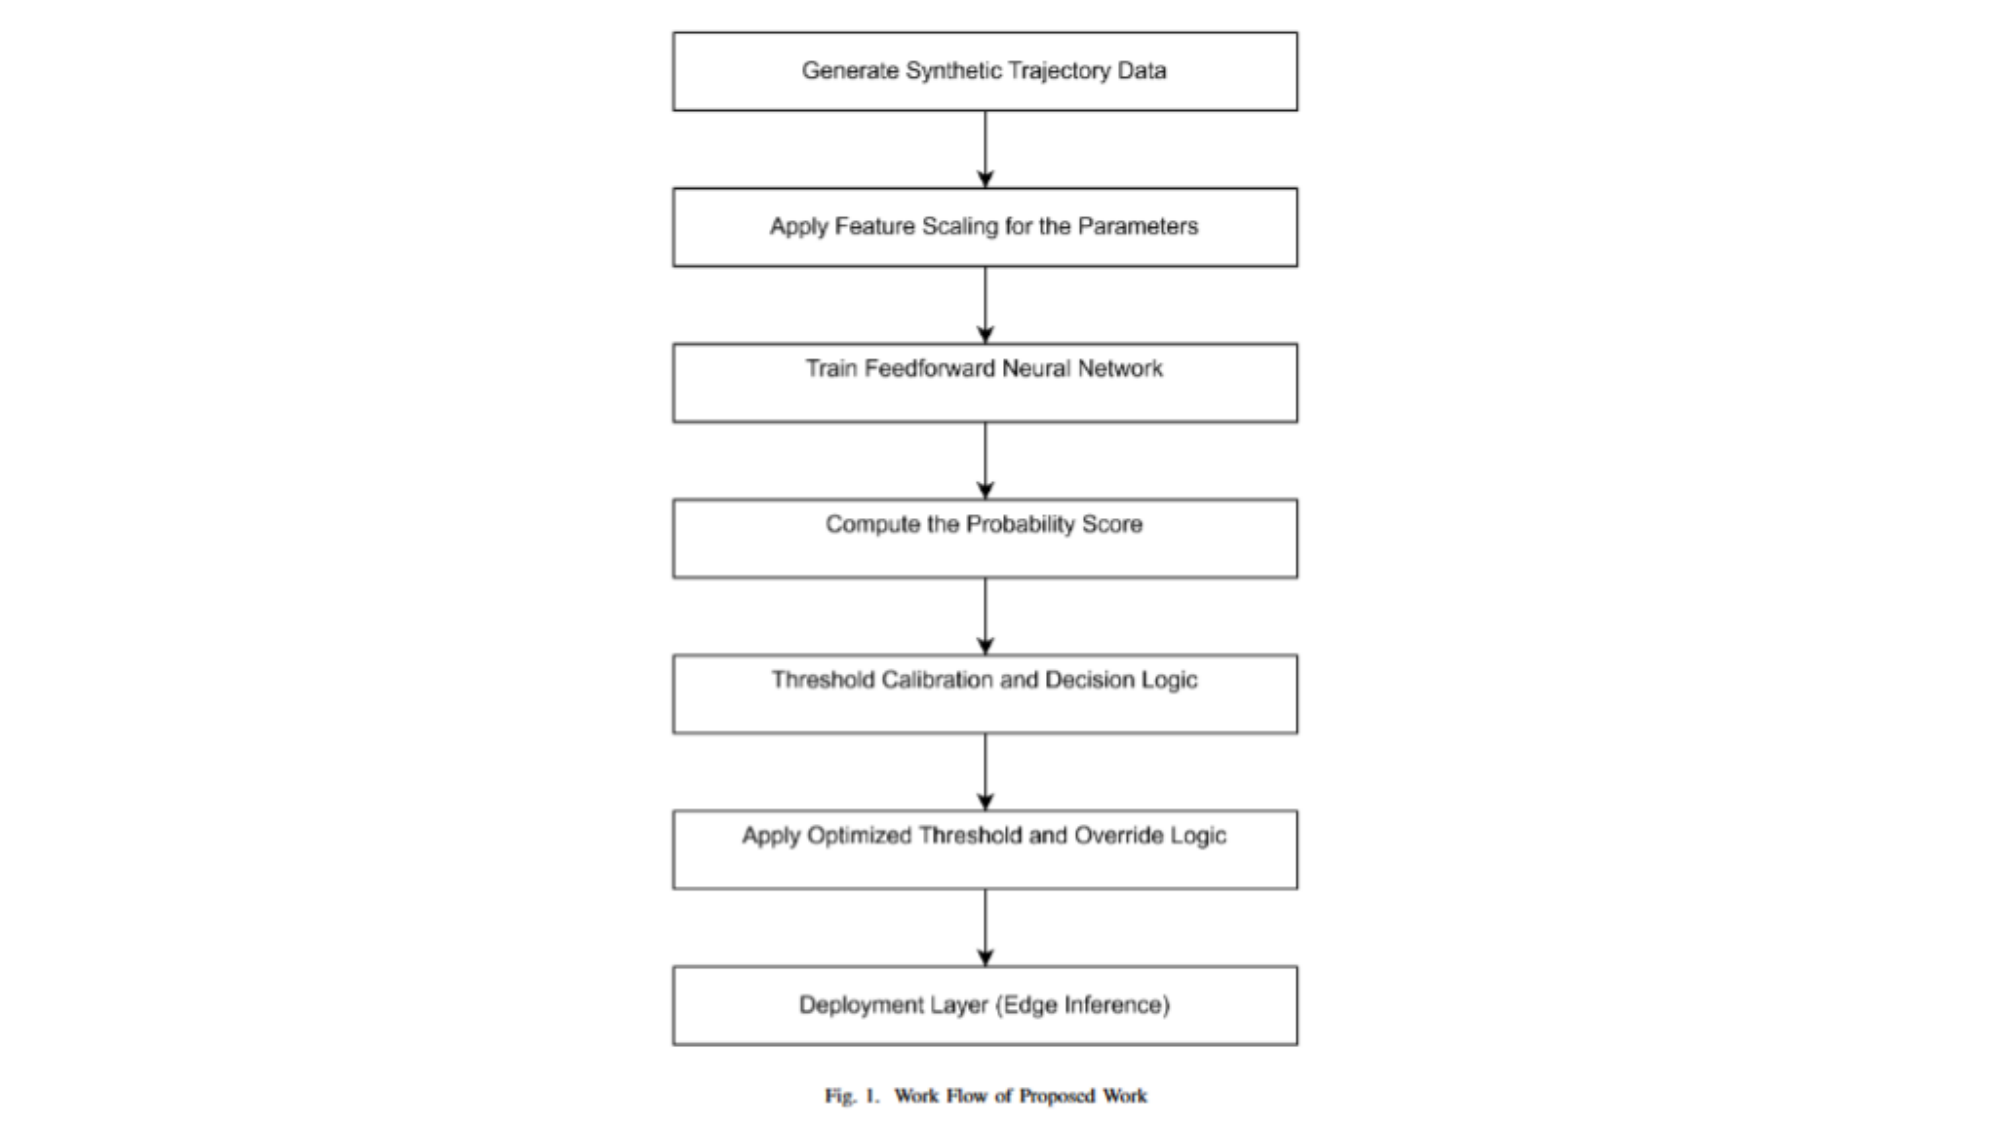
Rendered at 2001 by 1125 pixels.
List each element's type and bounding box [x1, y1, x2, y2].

picture [651, 0, 1359, 1124]
